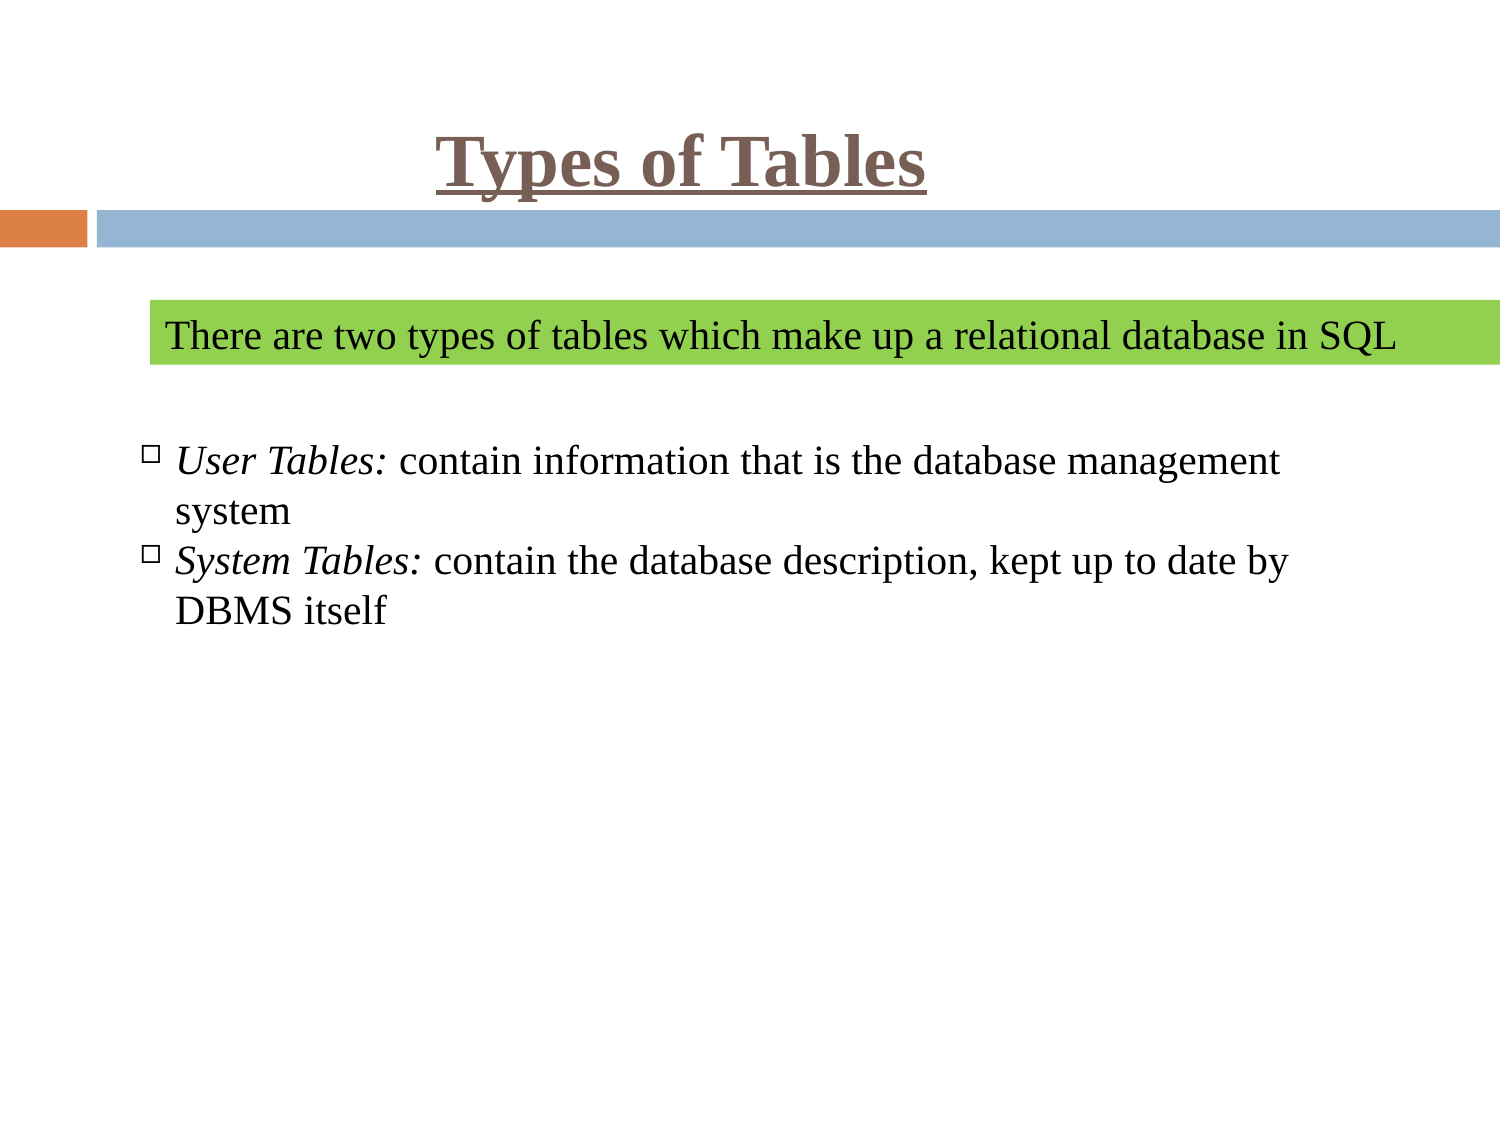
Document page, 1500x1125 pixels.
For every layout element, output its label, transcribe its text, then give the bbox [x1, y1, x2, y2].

text_box User Tables: contain information that is the database management system System Tables: contain the database description, kept up to date by DBMS itself [125, 425, 1363, 900]
text_box There are two types of tables which make up a relational database in SQL [150, 299, 1500, 365]
text_box Types of Tables [237, 62, 1125, 250]
